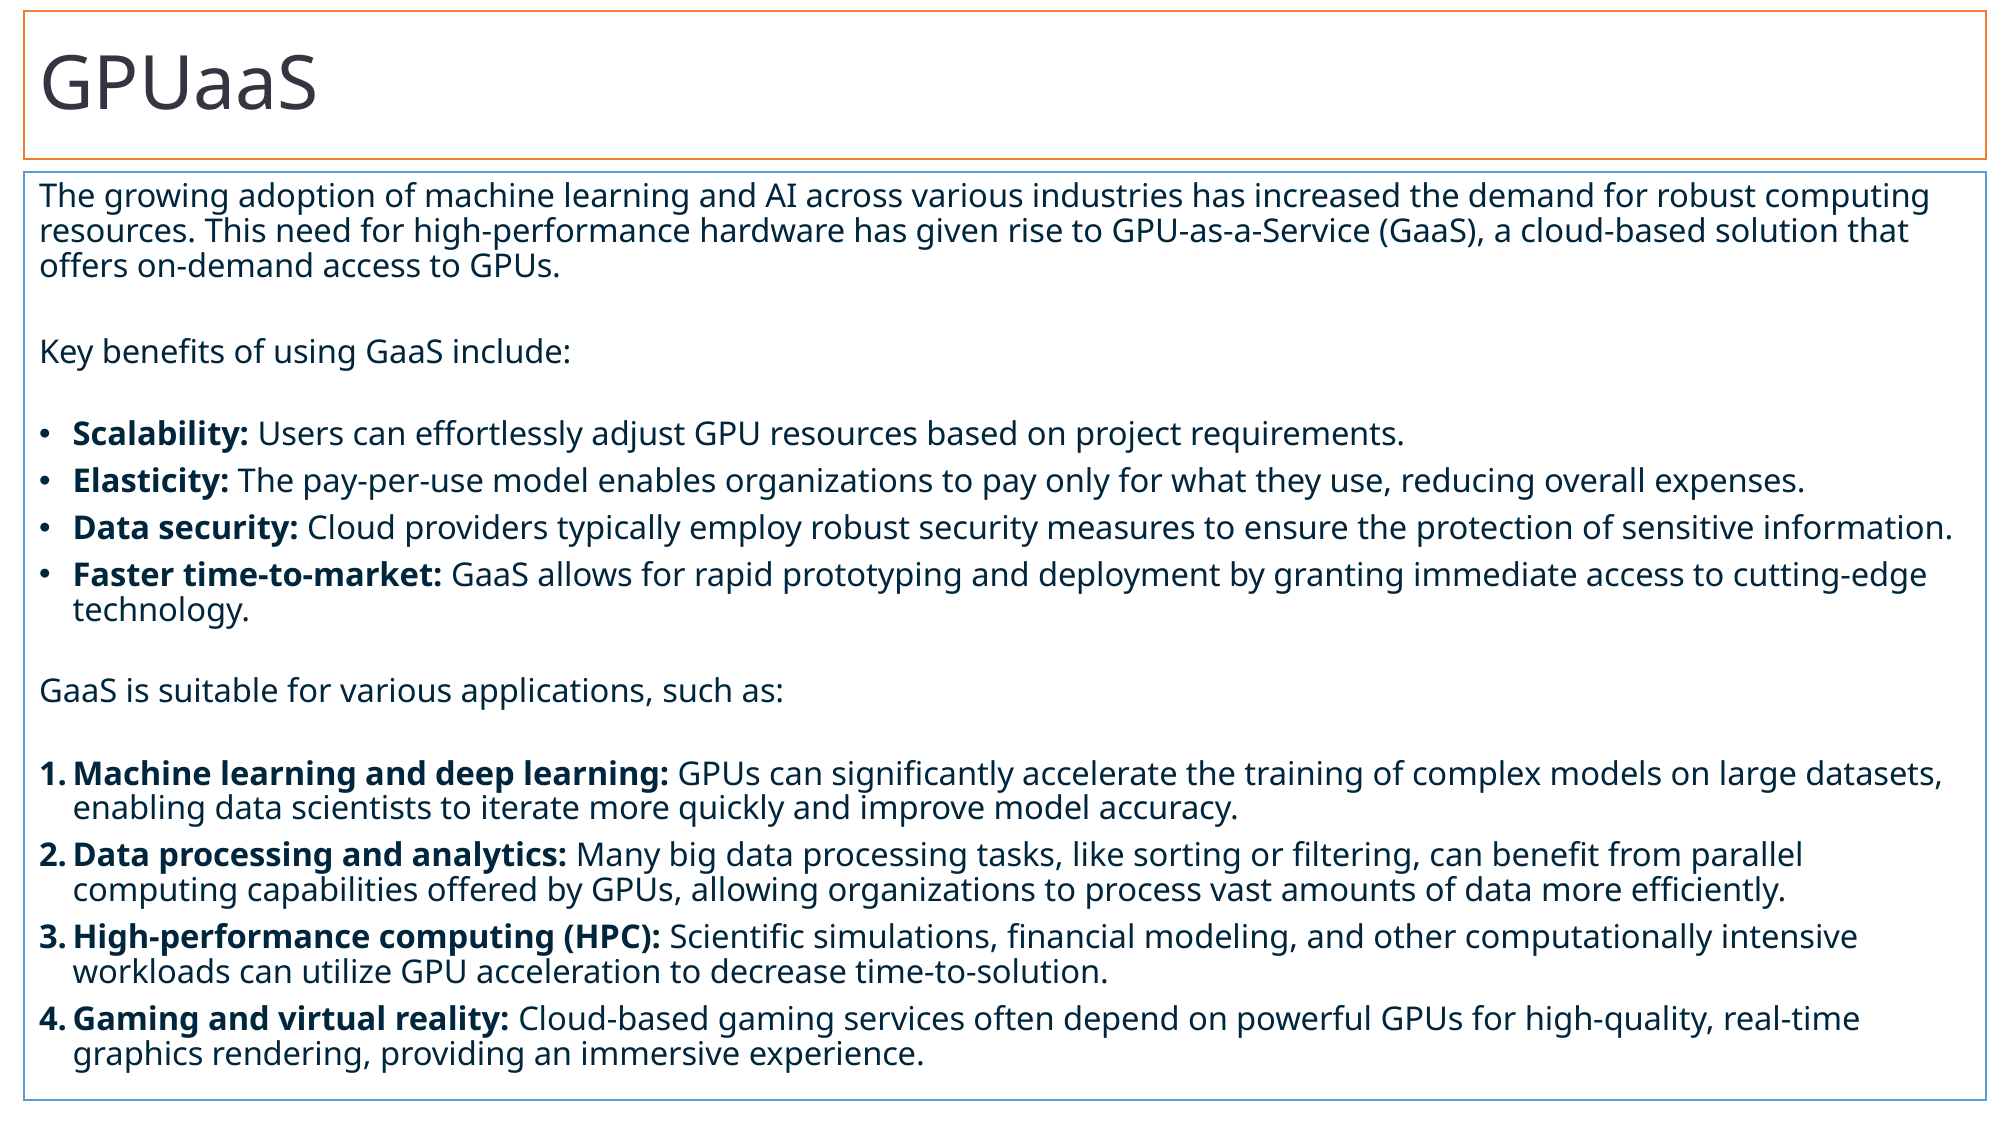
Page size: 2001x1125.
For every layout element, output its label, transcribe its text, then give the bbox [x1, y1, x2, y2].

list The growing adoption of machine learning and AI across various industries has increased the demand for robust computing resources. This need for high-performance hardware has given rise to GPU-as-a-Service (GaaS), a cloud-based solution that offers on-demand access to GPUs. Key benefits of using GaaS include: Scalability: Users can effortlessly adjust GPU resources based on project requirements. Elasticity: The pay-per-use model enables organizations to pay only for what they use, reducing overall expenses. Data security: Cloud providers typically employ robust security measures to ensure the protection of sensitive information. Faster time-to-market: GaaS allows for rapid prototyping and deployment by granting immediate access to cutting-edge technology. GaaS is suitable for various applications, such as: Machine learning and deep learning: GPUs can significantly accelerate the training of complex models on large datasets, enabling data scientists to iterate more quickly and improve model accuracy. Data processing and analytics: Many big data processing tasks, like sorting or filtering, can benefit from parallel computing capabilities offered by GPUs, allowing organizations to process vast amounts of data more efficiently. High-performance computing (HPC): Scientific simulations, financial modeling, and other computationally intensive workloads can utilize GPU acceleration to decrease time-to-solution. Gaming and virtual reality: Cloud-based gaming services often depend on powerful GPUs for high-quality, real-time graphics rendering, providing an immersive experience. [23, 171, 1987, 1101]
title GPUaaS [23, 10, 1987, 160]
